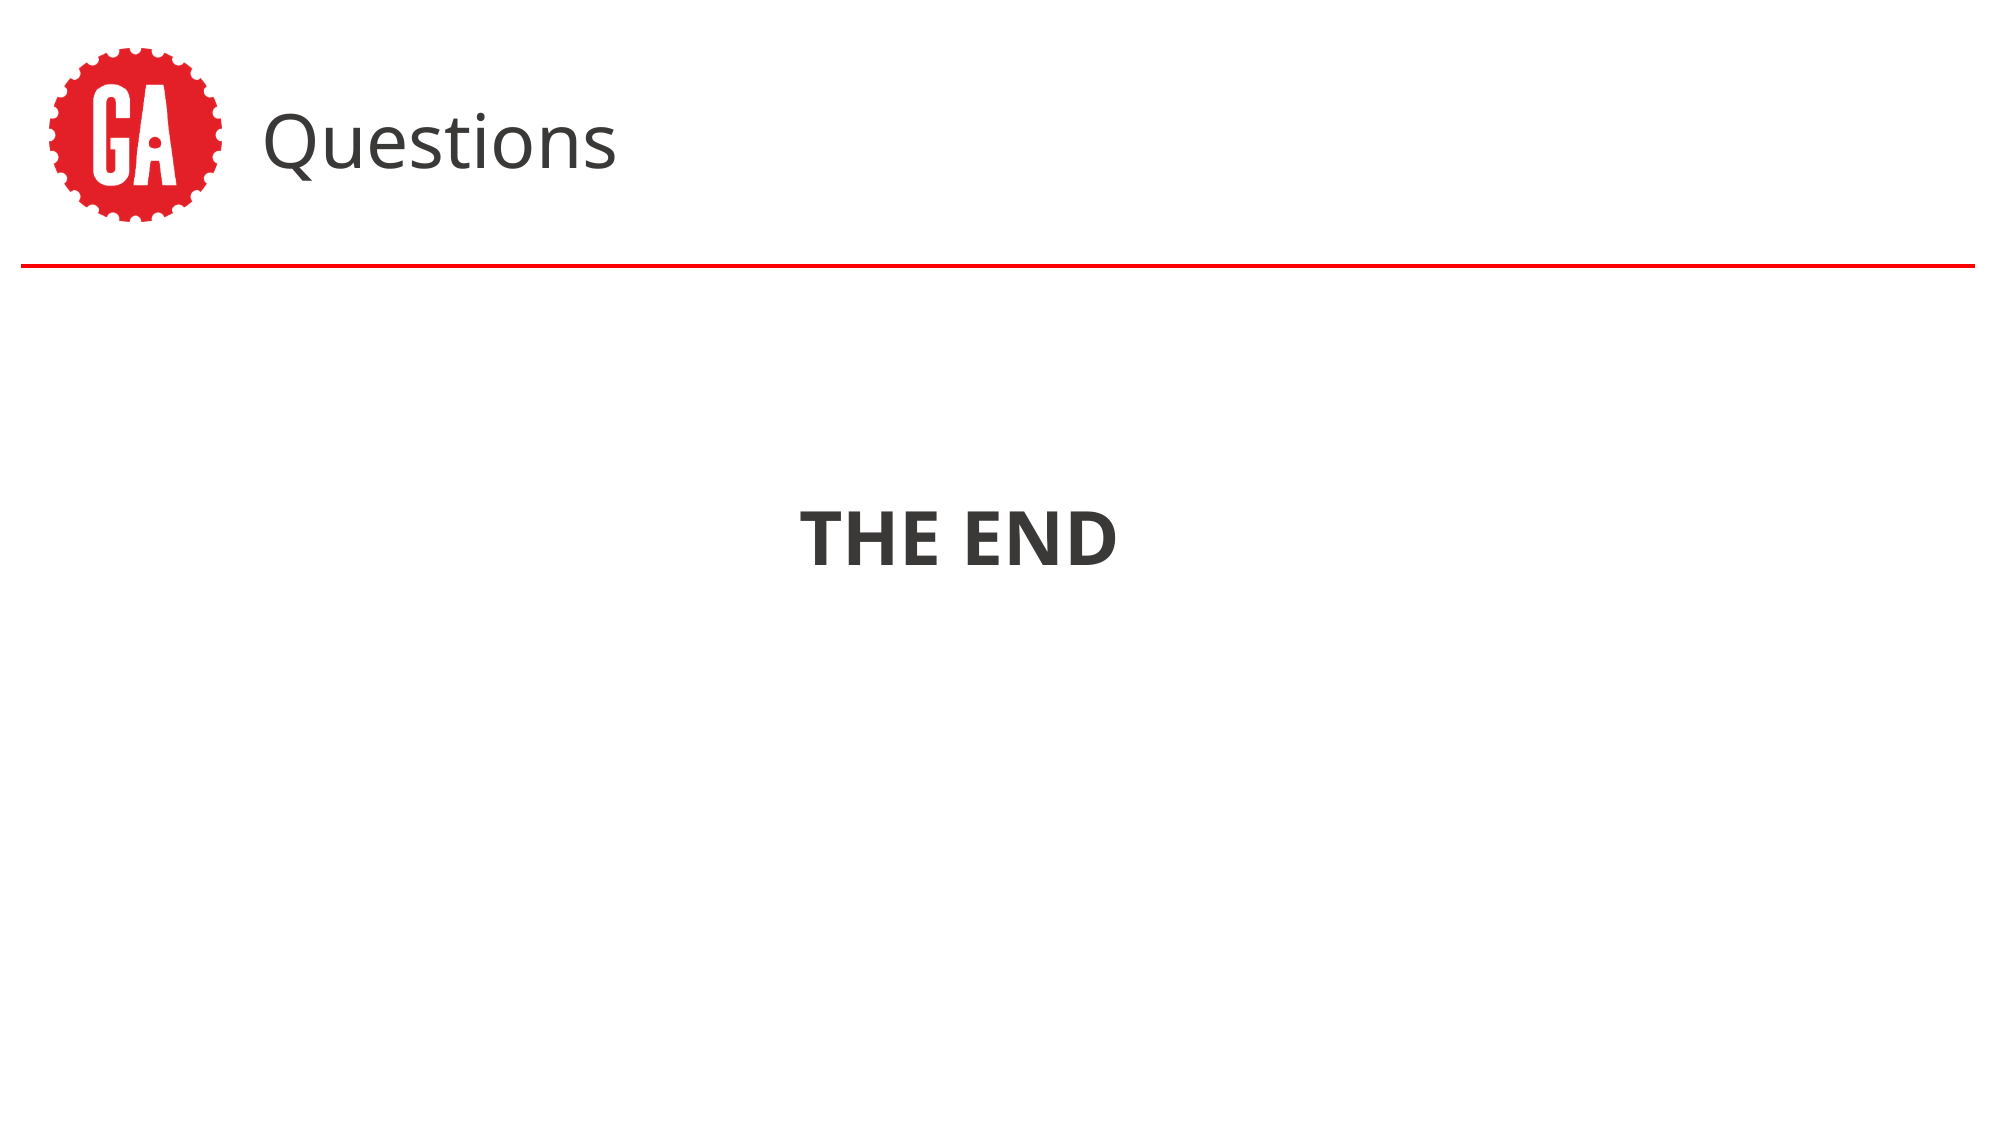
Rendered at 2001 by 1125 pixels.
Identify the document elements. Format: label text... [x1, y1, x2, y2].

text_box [21, 29, 1975, 266]
text_box THE END [784, 483, 1174, 589]
